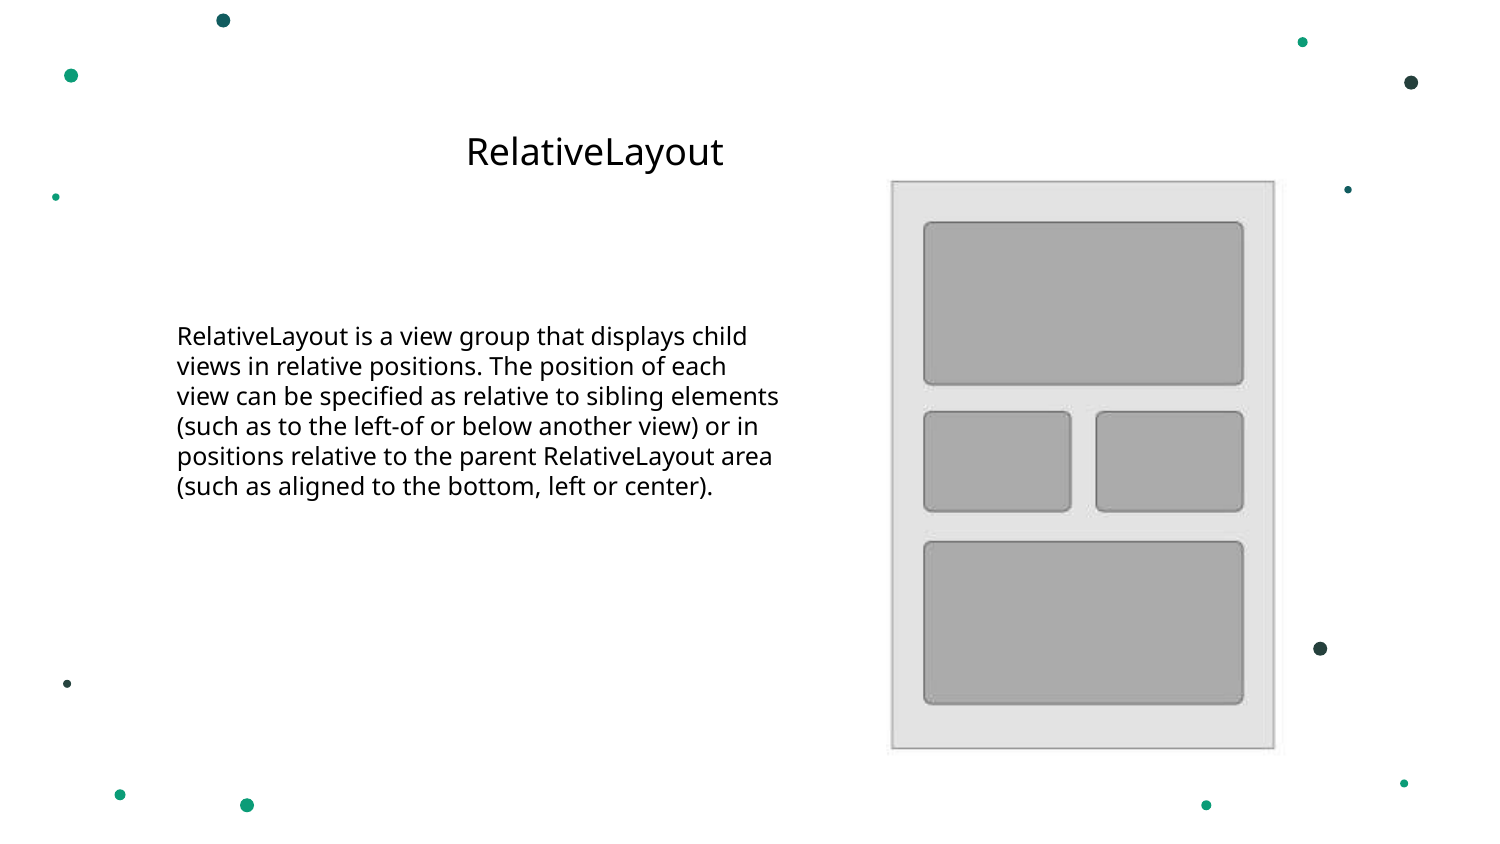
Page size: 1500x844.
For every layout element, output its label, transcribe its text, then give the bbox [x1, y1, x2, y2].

text_box RelativeLayout [454, 122, 995, 168]
text_box [240, 798, 255, 813]
text_box [1344, 186, 1352, 194]
text_box [64, 68, 79, 83]
text_box [1297, 37, 1308, 48]
text_box [1404, 75, 1419, 90]
text_box [1400, 779, 1409, 788]
text_box [216, 13, 231, 28]
picture [885, 167, 1290, 762]
text_box [1201, 800, 1212, 811]
text_box RelativeLayout is a view group that displays child views in relative positions. The position of each view can be specified as relative to sibling elements (such as to the left-of or below another view) or in positions relative to the parent RelativeLayout area (such as aligned to the bottom, left or center). [165, 314, 792, 534]
text_box [52, 193, 60, 201]
text_box [1313, 641, 1328, 656]
text_box [114, 789, 126, 801]
text_box [63, 679, 72, 688]
